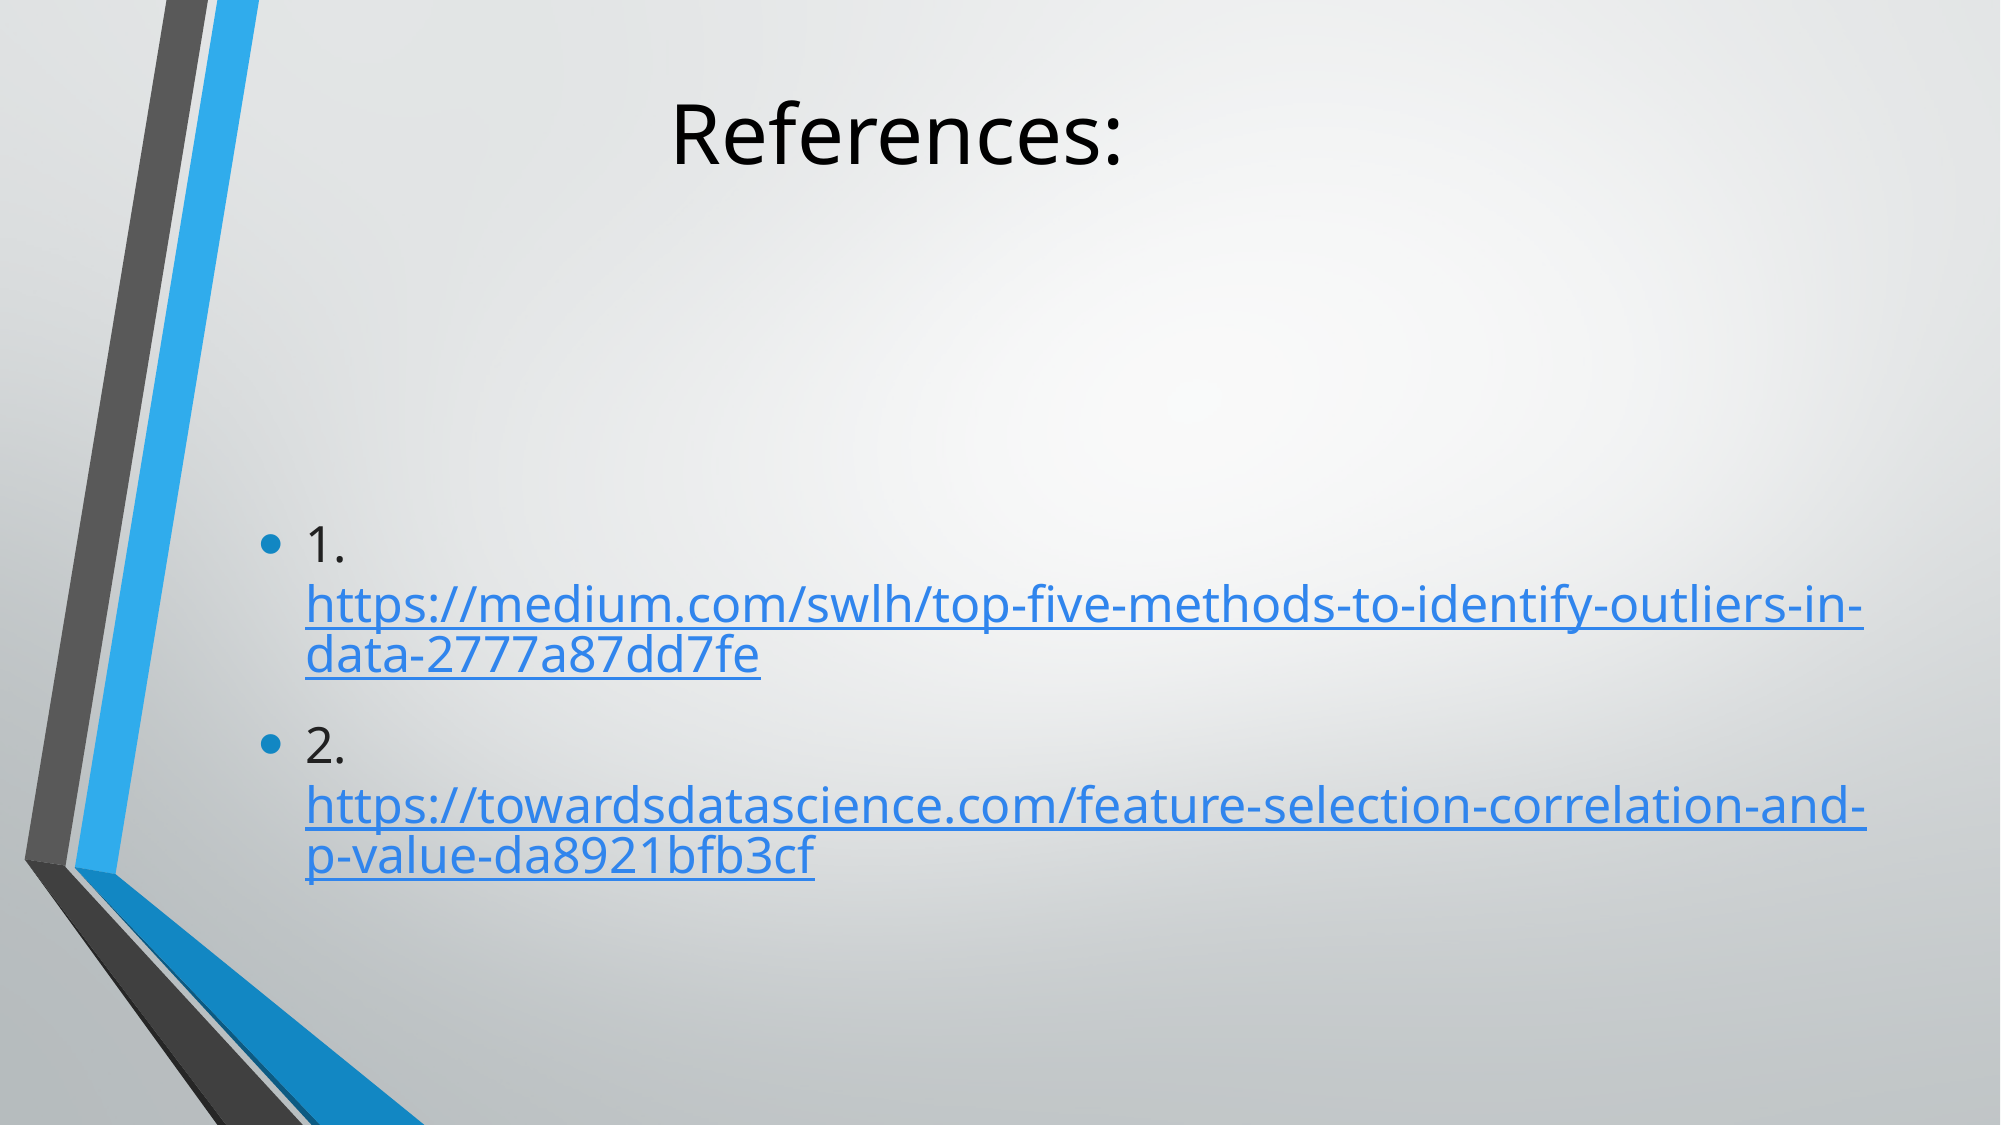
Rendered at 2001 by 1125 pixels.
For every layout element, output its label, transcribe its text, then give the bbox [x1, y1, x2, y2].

title References: [47, 0, 1748, 262]
list 1. https://medium.com/swlh/top-five-methods-to-identify-outliers-in-data-2777a87dd7fe 2. https://towardsdatascience.com/feature-selection-correlation-and-p-value-da8921bfb3cf [243, 437, 1887, 950]
